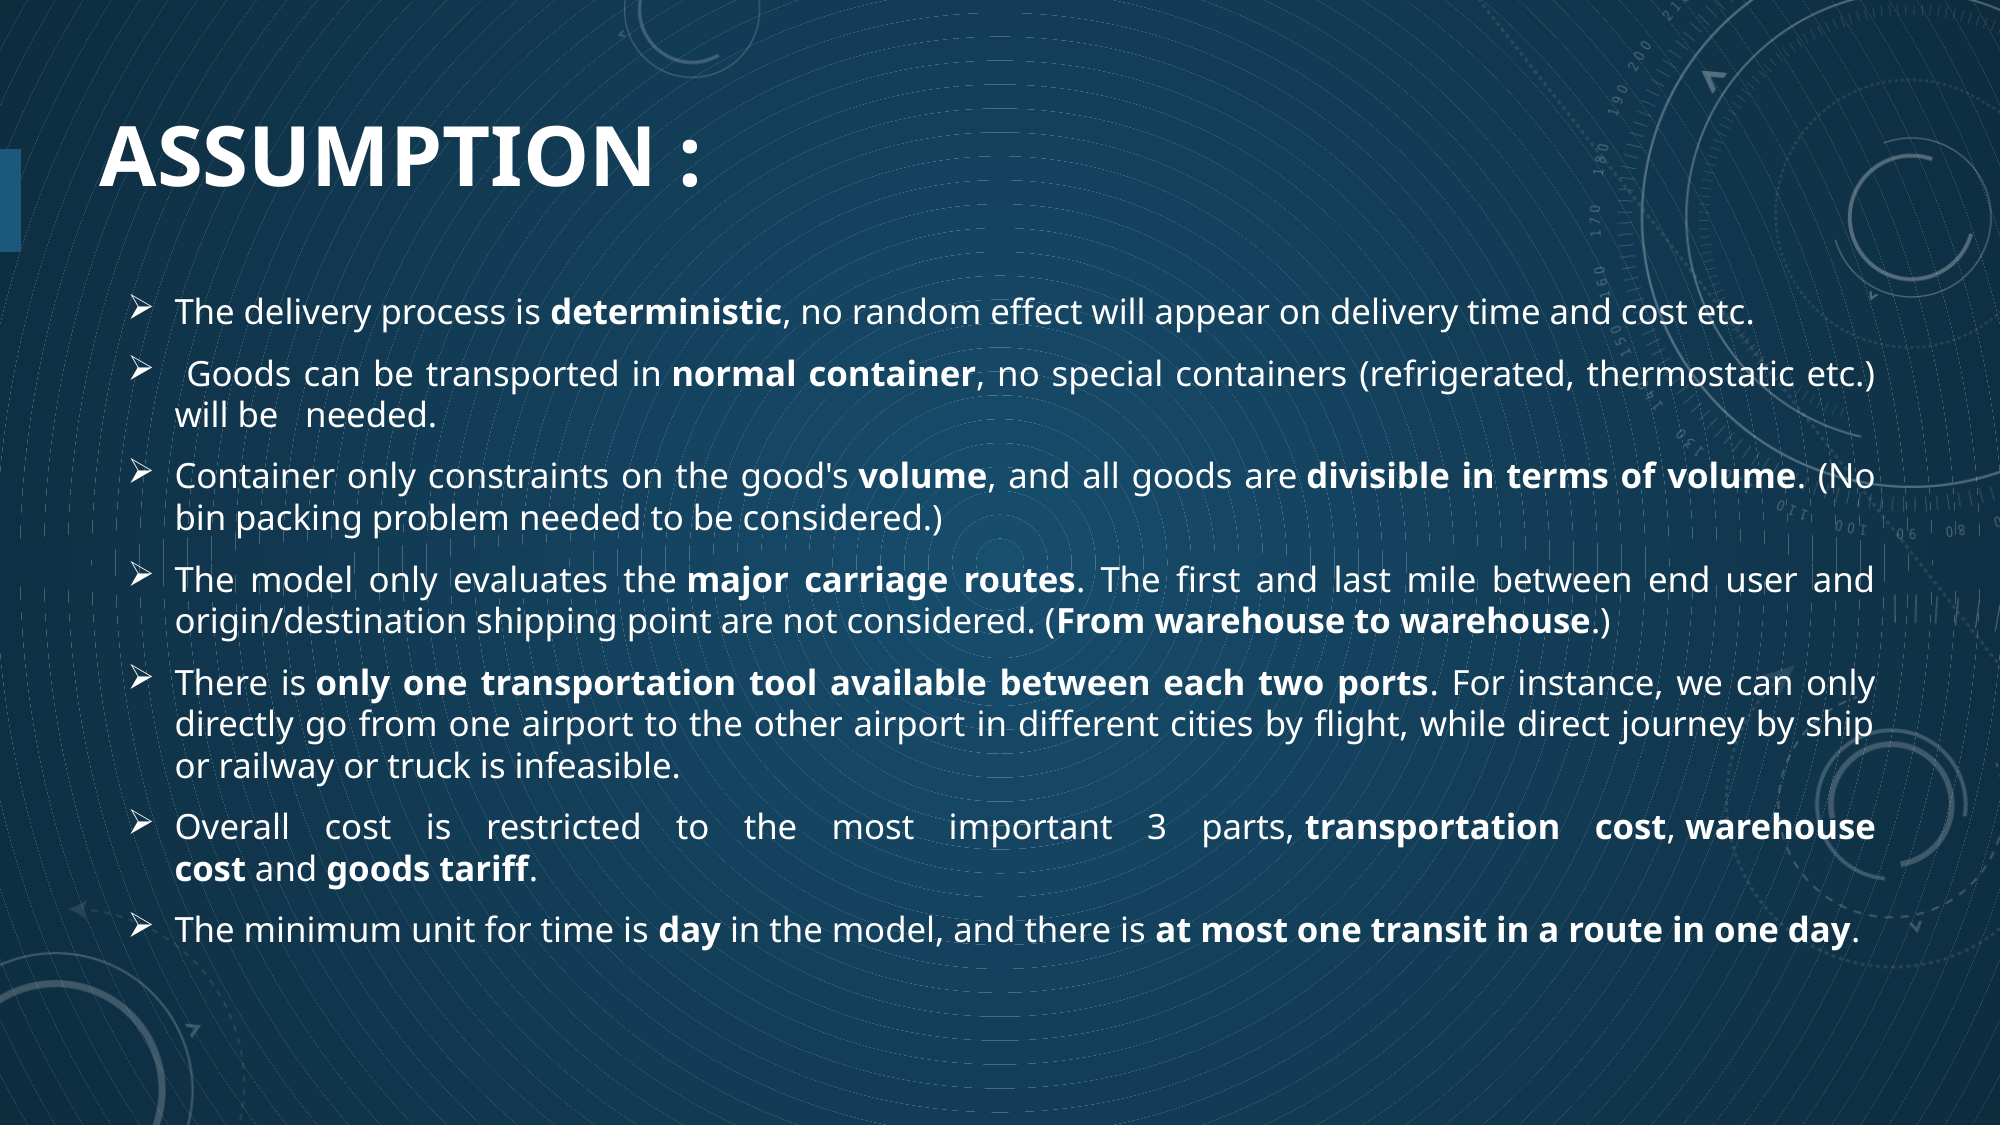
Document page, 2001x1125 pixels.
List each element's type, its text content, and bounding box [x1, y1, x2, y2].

picture [0, 0, 2000, 1125]
list The delivery process is deterministic, no random effect will appear on delivery time and cost etc. Goods can be transported in normal container, no special containers (refrigerated, thermostatic etc.) will be needed. Container only constraints on the good's volume, and all goods are divisible in terms of volume. (No bin packing problem needed to be considered.) The model only evaluates the major carriage routes. The first and last mile between end user and origin/destination shipping point are not considered. (From warehouse to warehouse.) There is only one transportation tool available between each two ports. For instance, we can only directly go from one airport to the other airport in different cities by flight, while direct journey by ship or railway or truck is infeasible. Overall cost is restricted to the most important 3 parts, transportation cost, warehouse cost and goods tariff. The minimum unit for time is day in the model, and there is at most one transit in a route in one day. [112, 282, 1891, 991]
title Assumption : [84, 73, 1864, 235]
